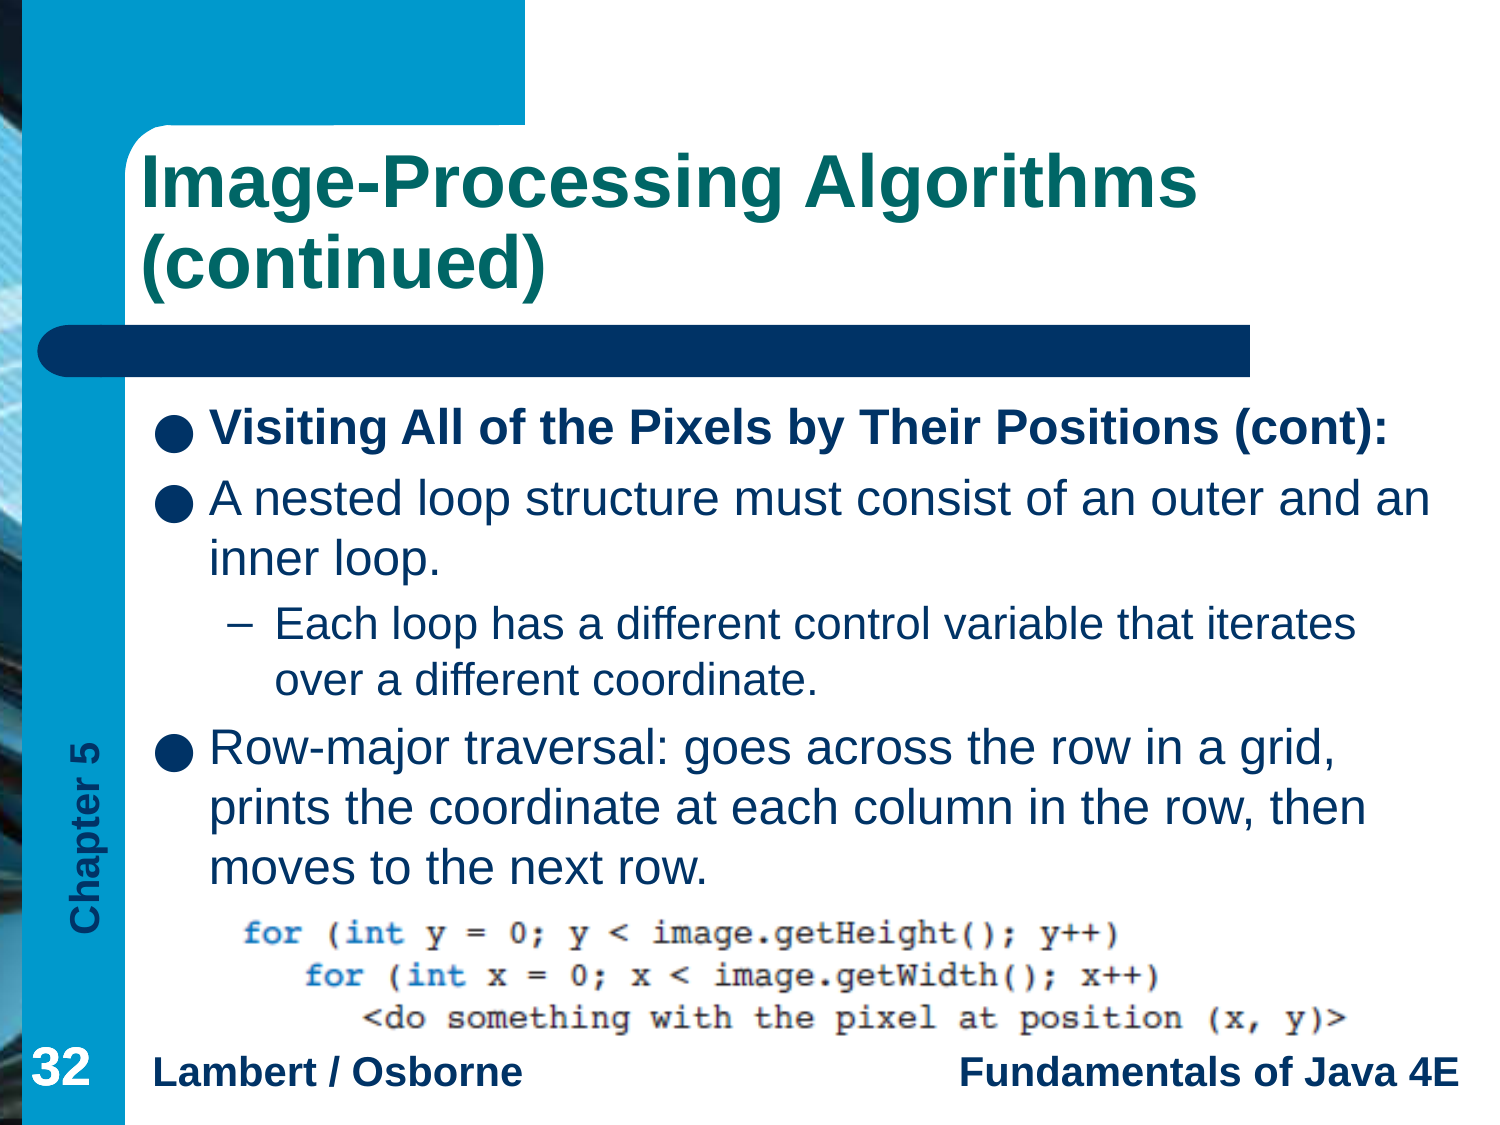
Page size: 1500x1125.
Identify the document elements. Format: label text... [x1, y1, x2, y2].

picture [0, 0, 21, 1125]
text_box ‹#› [13, 1023, 111, 1105]
picture [224, 899, 1365, 1051]
title Image-Processing Algorithms (continued) [125, 125, 1425, 313]
list Visiting All of the Pixels by Their Positions (cont): A nested loop structure must consist of an outer and an inner loop. Each loop has a different control variable that iterates over a different coordinate. Row-major traversal: goes across the row in a grid, prints the coordinate at each column in the row, then moves to the next row. [137, 387, 1450, 999]
